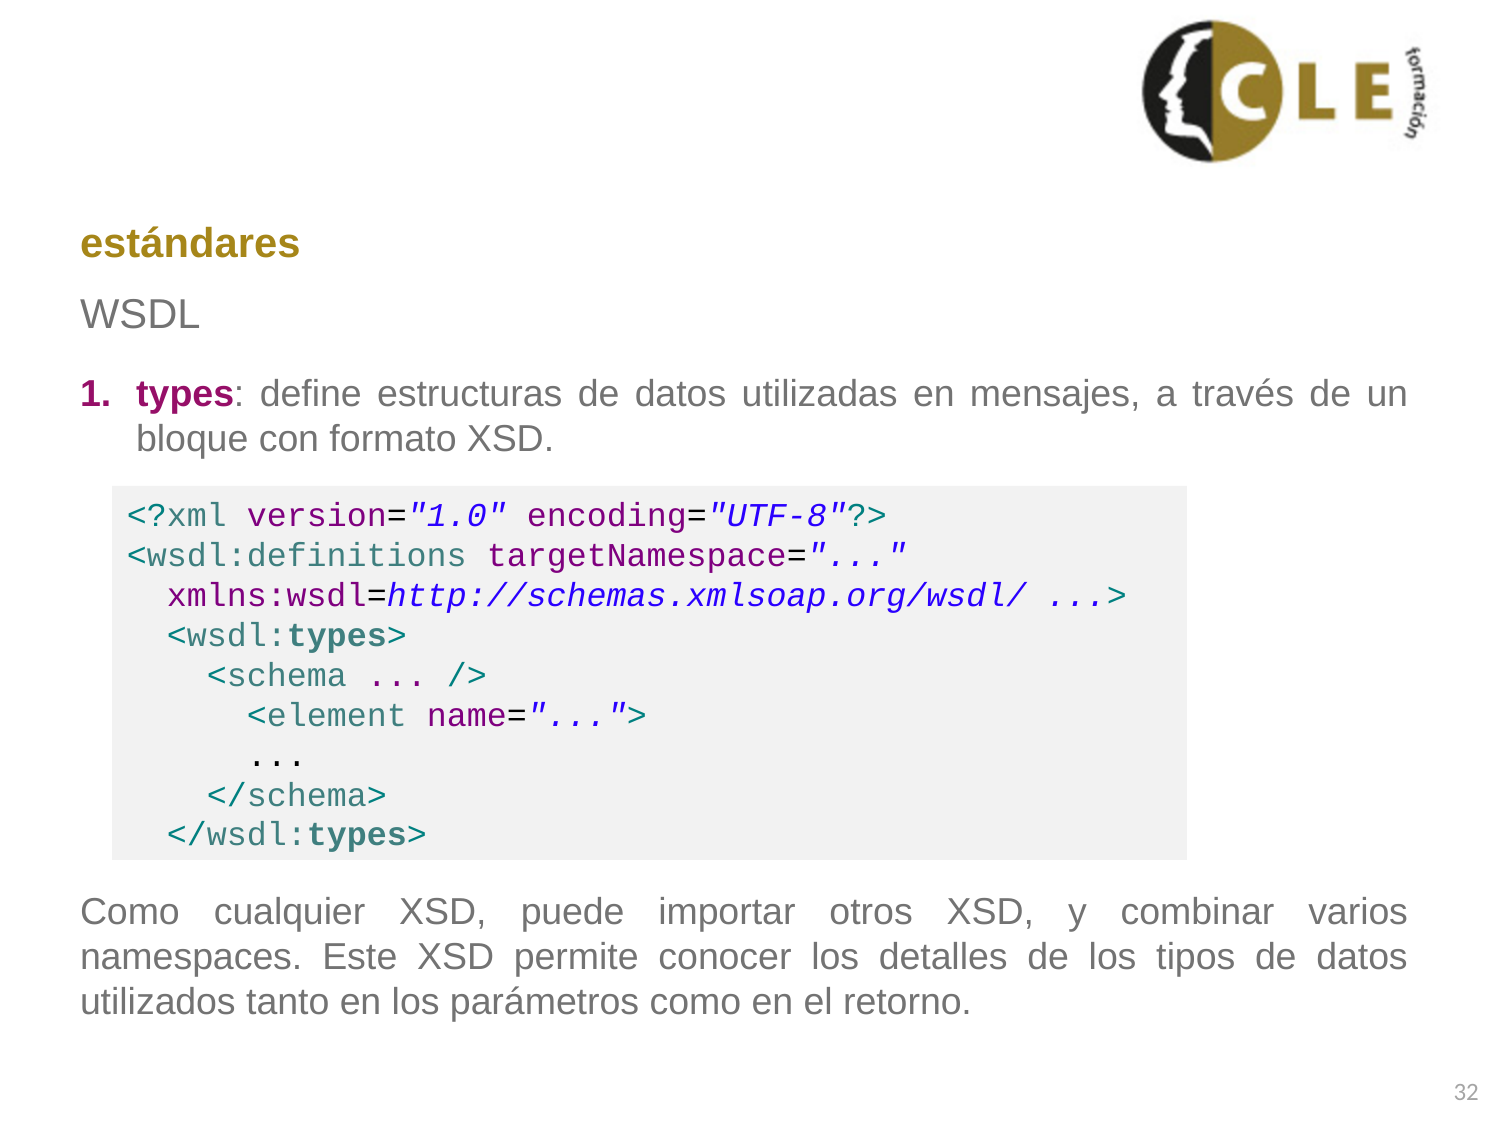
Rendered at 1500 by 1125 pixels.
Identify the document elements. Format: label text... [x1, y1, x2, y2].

title estándares [64, 208, 1424, 278]
list types: define estructuras de datos utilizadas en mensajes, a través de un bloque con formato XSD. Como cualquier XSD, puede importar otros XSD, y combinar varios namespaces. Este XSD permite conocer los detalles de los tipos de datos utilizados tanto en los parámetros como en el retorno. [64, 361, 1424, 1047]
text_box <?xml version="1.0" encoding="UTF-8"?> <wsdl:definitions targetNamespace="..." xmlns:wsdl=http://schemas.xmlsoap.org/wsdl/ ...> <wsdl:types> <schema ... /> <element name="..."> ... </schema> </wsdl:types> [112, 485, 1187, 860]
list WSDL [64, 278, 1424, 350]
slide_number 32 [1386, 1060, 1495, 1121]
picture [1092, 0, 1462, 188]
